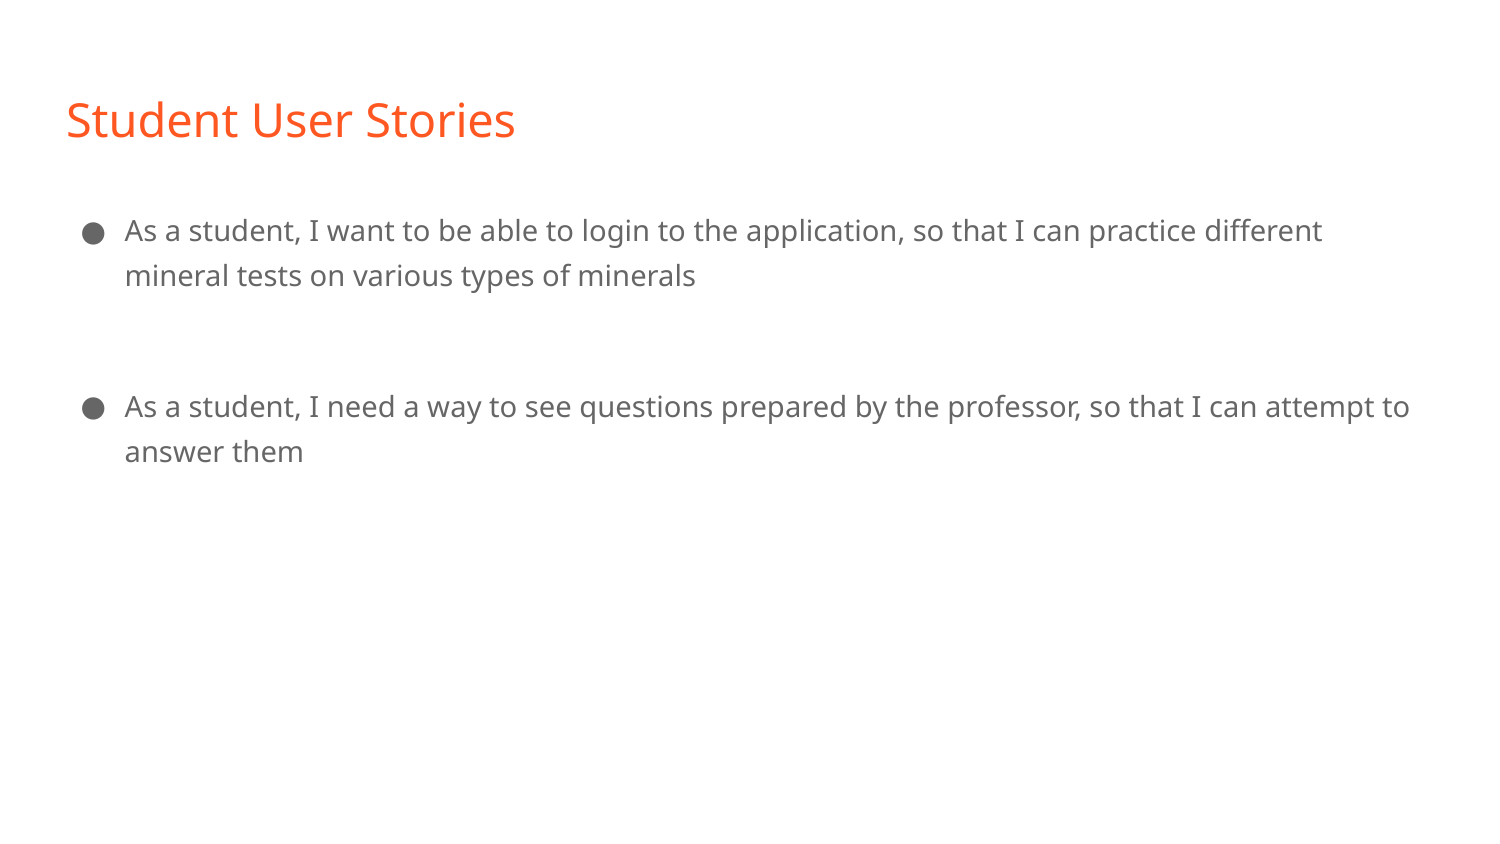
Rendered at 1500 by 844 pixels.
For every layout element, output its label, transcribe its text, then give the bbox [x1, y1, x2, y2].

list As a student, I want to be able to login to the application, so that I can practice different mineral tests on various types of minerals As a student, I need a way to see questions prepared by the professor, so that I can attempt to answer them [51, 189, 1449, 487]
title Student User Stories [51, 72, 1449, 167]
